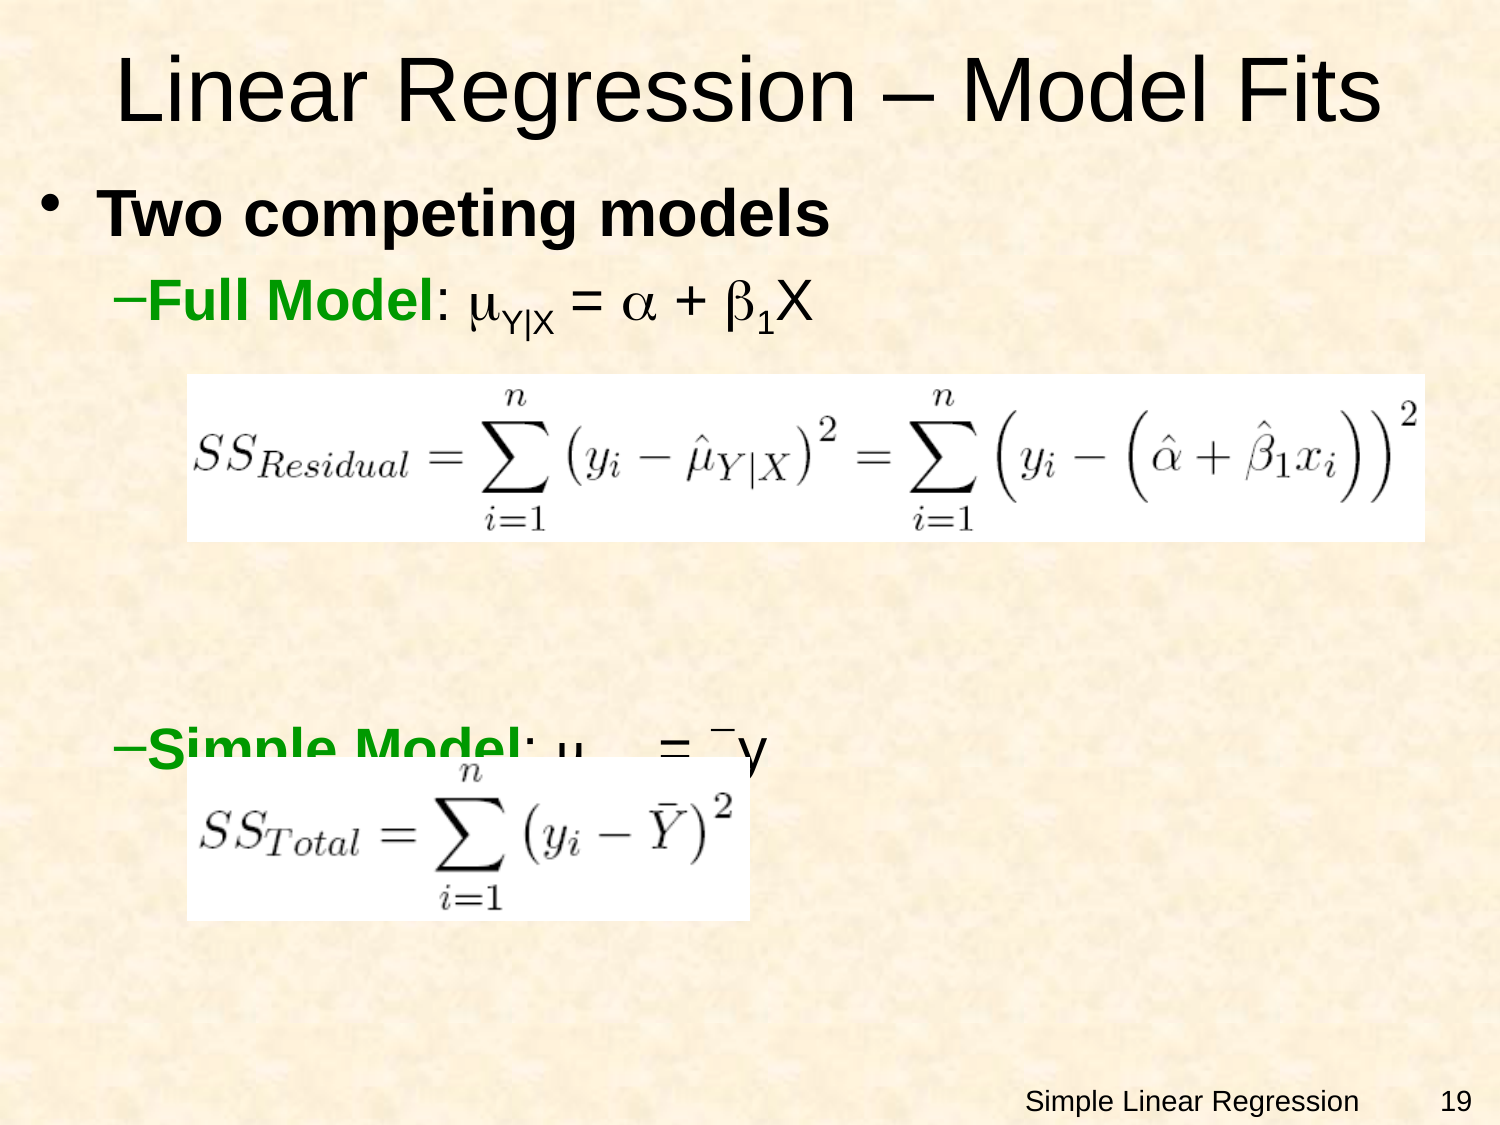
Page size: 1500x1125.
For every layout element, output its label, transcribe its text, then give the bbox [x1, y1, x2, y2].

list Two competing models Full Model: mY|X = a + b1X Simple Model: mY|X = `y [24, 162, 1476, 1051]
slide_number 19 [1387, 1074, 1488, 1125]
title Linear Regression – Model Fits [74, 19, 1426, 151]
footer Simple Linear Regression [899, 1074, 1376, 1113]
picture [187, 757, 751, 921]
picture [187, 374, 1426, 542]
